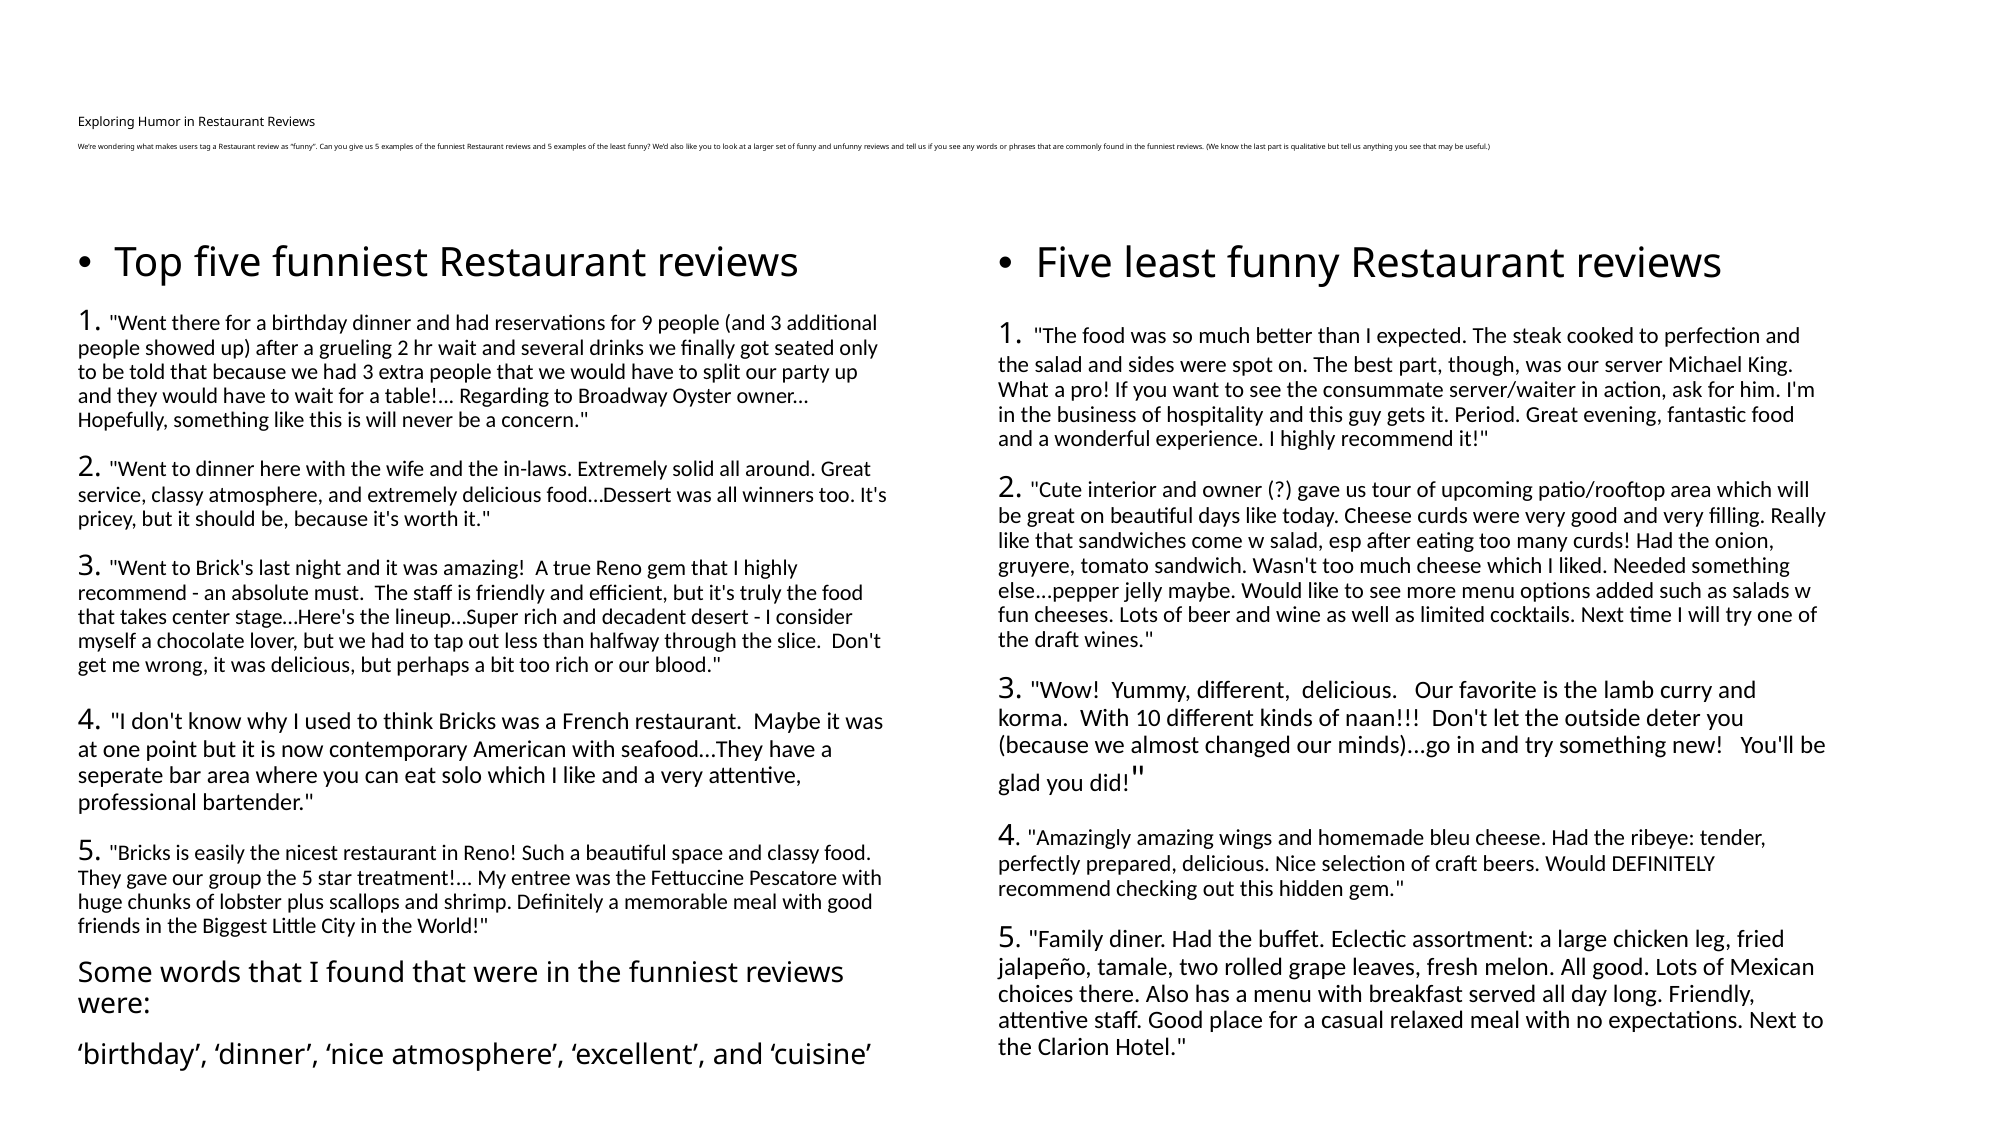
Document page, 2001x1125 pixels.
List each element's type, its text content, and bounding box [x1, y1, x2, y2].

title Exploring Humor in Restaurant Reviews We’re wondering what makes users tag a Restaurant review as “funny”. Can you give us 5 examples of the funniest Restaurant reviews and 5 examples of the least funny? We’d also like you to look at a larger set of funny and unfunny reviews and tell us if you see any words or phrases that are commonly found in the funniest reviews. (We know the last part is qualitative but tell us anything you see that may be useful.) [62, 108, 1863, 175]
list Five least funny Restaurant reviews 1. "The food was so much better than I expected. The steak cooked to perfection and the salad and sides were spot on. The best part, though, was our server Michael King. What a pro! If you want to see the consummate server/waiter in action, ask for him. I'm in the business of hospitality and this guy gets it. Period. Great evening, fantastic food and a wonderful experience. I highly recommend it!" 2. "Cute interior and owner (?) gave us tour of upcoming patio/rooftop area which will be great on beautiful days like today. Cheese curds were very good and very filling. Really like that sandwiches come w salad, esp after eating too many curds! Had the onion, gruyere, tomato sandwich. Wasn't too much cheese which I liked. Needed something else...pepper jelly maybe. Would like to see more menu options added such as salads w fun cheeses. Lots of beer and wine as well as limited cocktails. Next time I will try one of the draft wines." 3. "Wow! Yummy, different, delicious. Our favorite is the lamb curry and korma. With 10 different kinds of naan!!! Don't let the outside deter you (because we almost changed our minds)...go in and try something new! You'll be glad you did!" 4. "Amazingly amazing wings and homemade bleu cheese. Had the ribeye: tender, perfectly prepared, delicious. Nice selection of craft beers. Would DEFINITELY recommend checking out this hidden gem." 5. "Family diner. Had the buffet. Eclectic assortment: a large chicken leg, fried jalapeño, tamale, two rolled grape leaves, fresh melon. All good. Lots of Mexican choices there. Also has a menu with breakfast served all day long. Friendly, attentive staff. Good place for a casual relaxed meal with no expectations. Next to the Clarion Hotel." [983, 234, 1849, 1085]
list Top five funniest Restaurant reviews 1. "Went there for a birthday dinner and had reservations for 9 people (and 3 additional people showed up) after a grueling 2 hr wait and several drinks we finally got seated only to be told that because we had 3 extra people that we would have to split our party up and they would have to wait for a table!... Regarding to Broadway Oyster owner... Hopefully, something like this is will never be a concern." 2. "Went to dinner here with the wife and the in-laws. Extremely solid all around. Great service, classy atmosphere, and extremely delicious food…Dessert was all winners too. It's pricey, but it should be, because it's worth it." 3. "Went to Brick's last night and it was amazing! A true Reno gem that I highly recommend - an absolute must. The staff is friendly and efficient, but it's truly the food that takes center stage…Here's the lineup…Super rich and decadent desert - I consider myself a chocolate lover, but we had to tap out less than halfway through the slice. Don't get me wrong, it was delicious, but perhaps a bit too rich or our blood." 4. "I don't know why I used to think Bricks was a French restaurant. Maybe it was at one point but it is now contemporary American with seafood…They have a seperate bar area where you can eat solo which I like and a very attentive, professional bartender." 5. "Bricks is easily the nicest restaurant in Reno! Such a beautiful space and classy food. They gave our group the 5 star treatment!... My entree was the Fettuccine Pescatore with huge chunks of lobster plus scallops and shrimp. Definitely a memorable meal with good friends in the Biggest Little City in the World!" Some words that I found that were in the funniest reviews were: ‘birthday’, ‘dinner’, ‘nice atmosphere’, ‘excellent’, and ‘cuisine’ [62, 234, 912, 1085]
